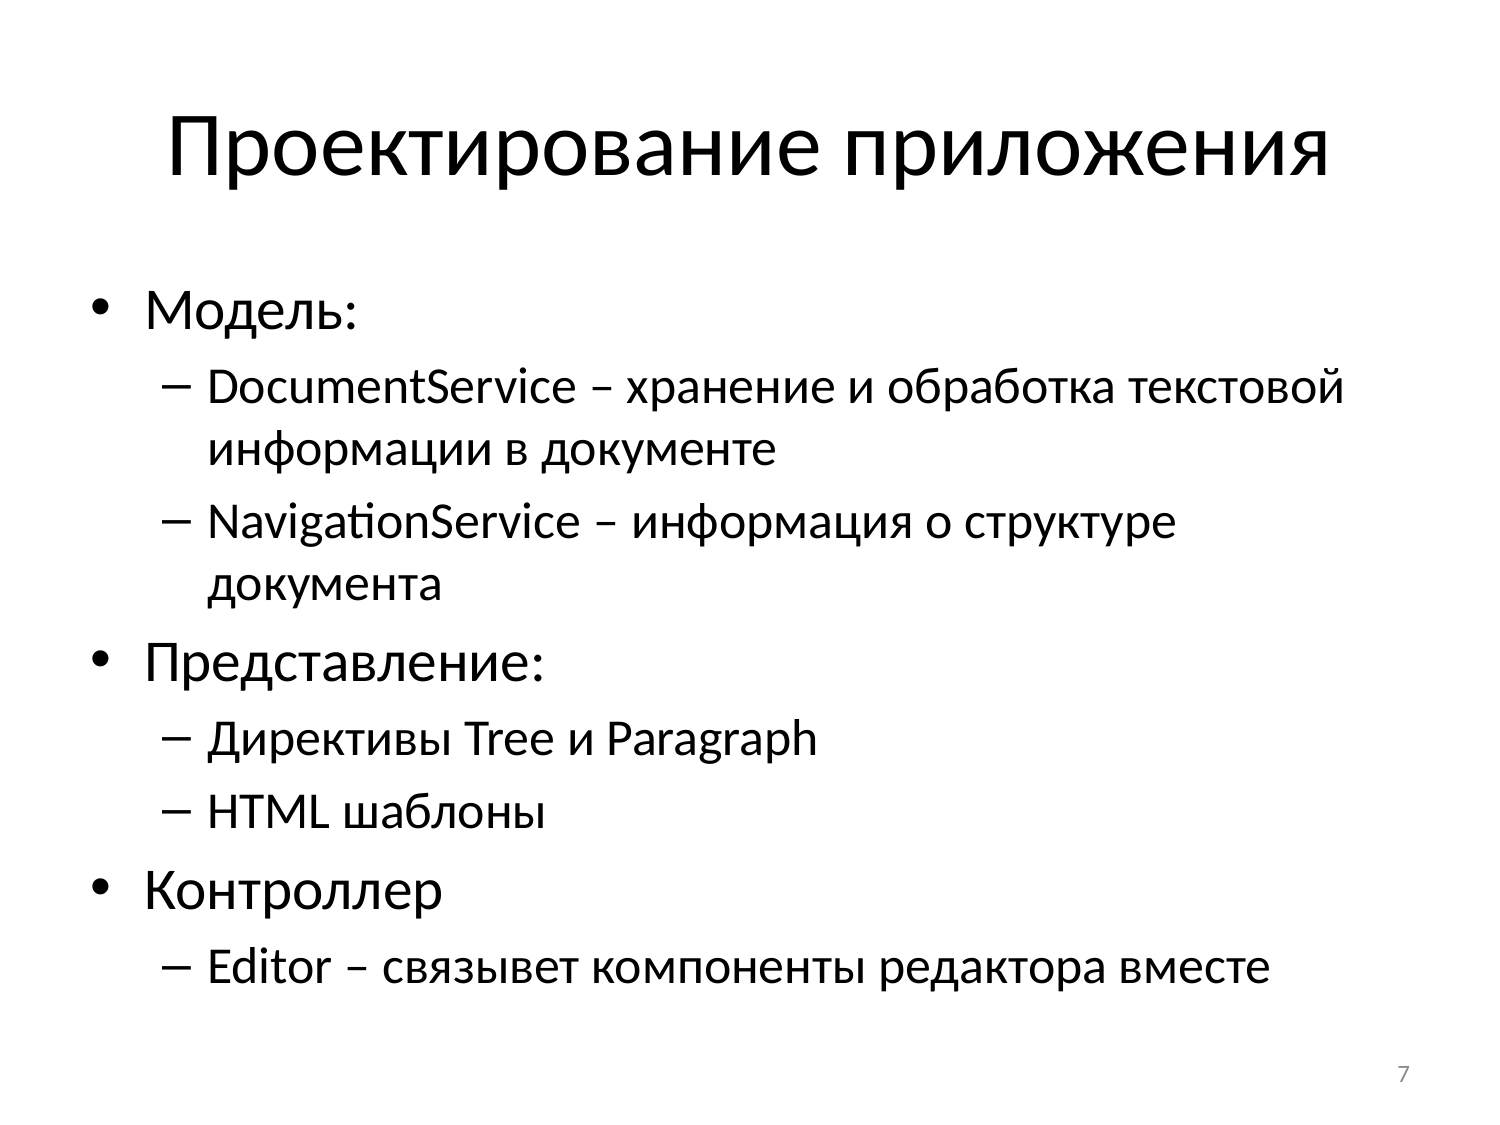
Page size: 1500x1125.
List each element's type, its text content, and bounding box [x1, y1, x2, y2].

title Проектирование приложения [75, 45, 1425, 233]
slide_number 7 [1074, 1042, 1425, 1103]
list Модель: DocumentService – хранение и обработка текстовой информации в документе NavigationService – информация о структуре документа Представление: Директивы Tree и Paragraph HTML шаблоны Контроллер Editor – связывет компоненты редактора вместе [75, 262, 1425, 1005]
